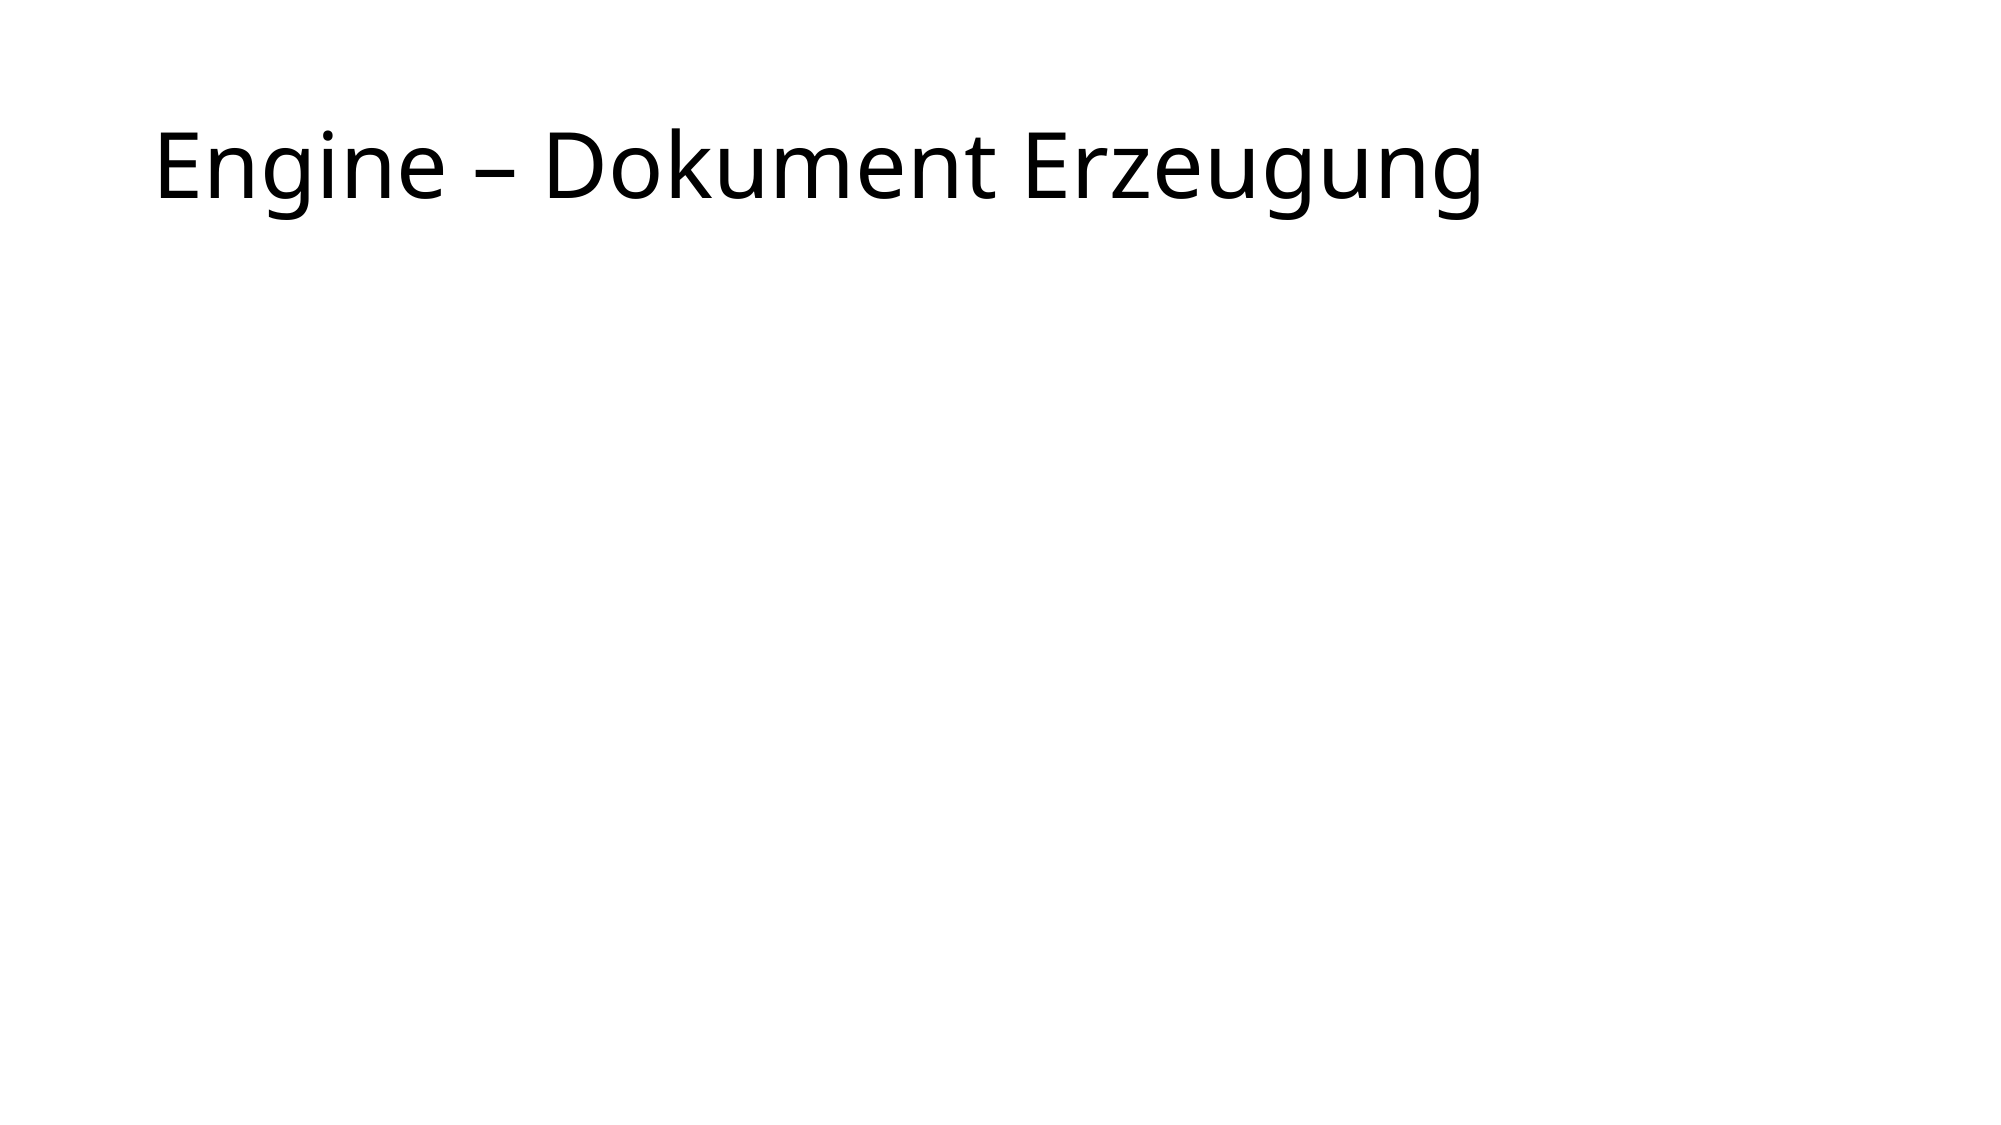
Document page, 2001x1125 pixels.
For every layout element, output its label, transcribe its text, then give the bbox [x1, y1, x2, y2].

title Engine – Dokument Erzeugung [137, 59, 1863, 278]
